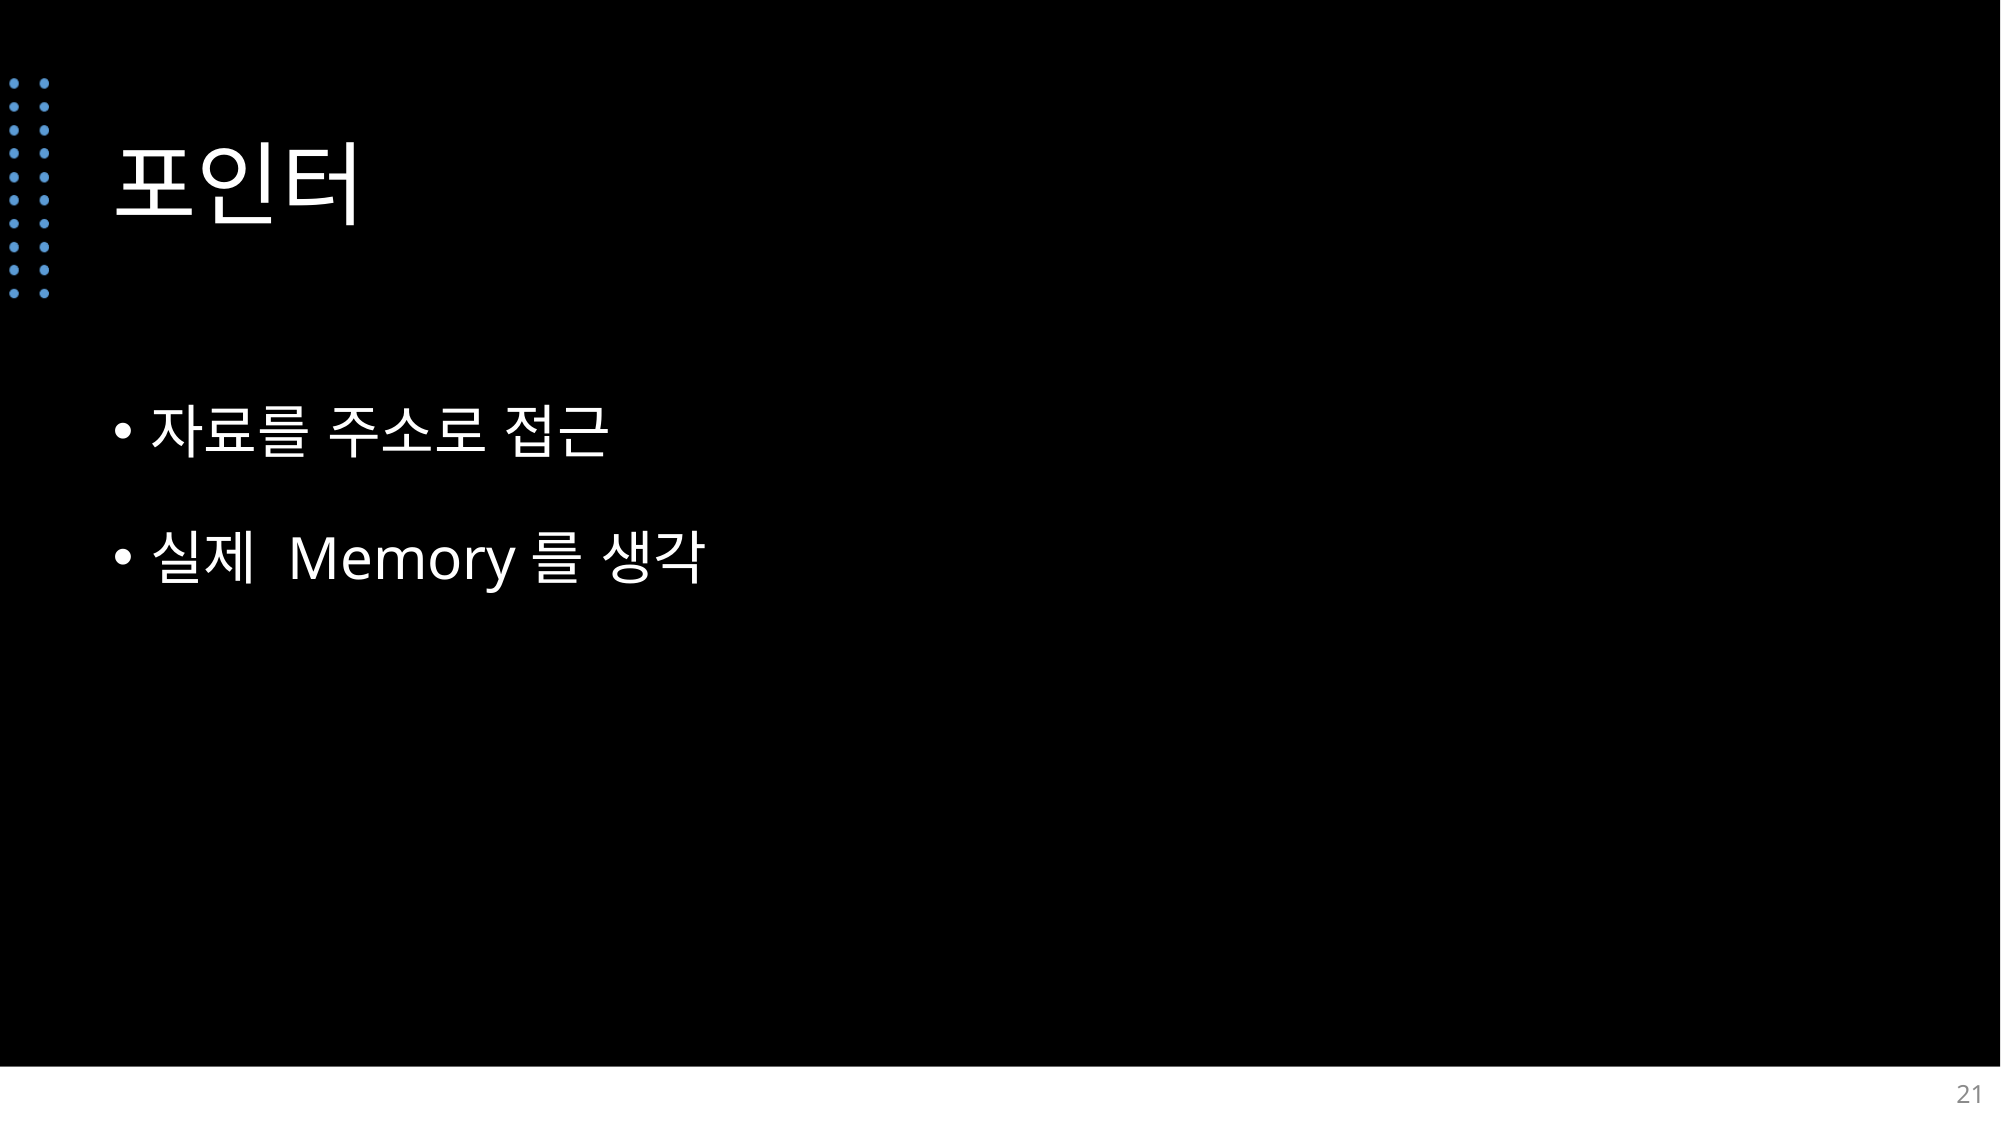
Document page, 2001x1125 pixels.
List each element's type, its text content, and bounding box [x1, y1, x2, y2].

slide_number 21 [1550, 1065, 2000, 1125]
list 자료를 주소로 접근 실제 Memory를 생각 [97, 353, 1903, 1020]
title 포인터 [97, 55, 1902, 322]
picture [0, 0, 2001, 1125]
